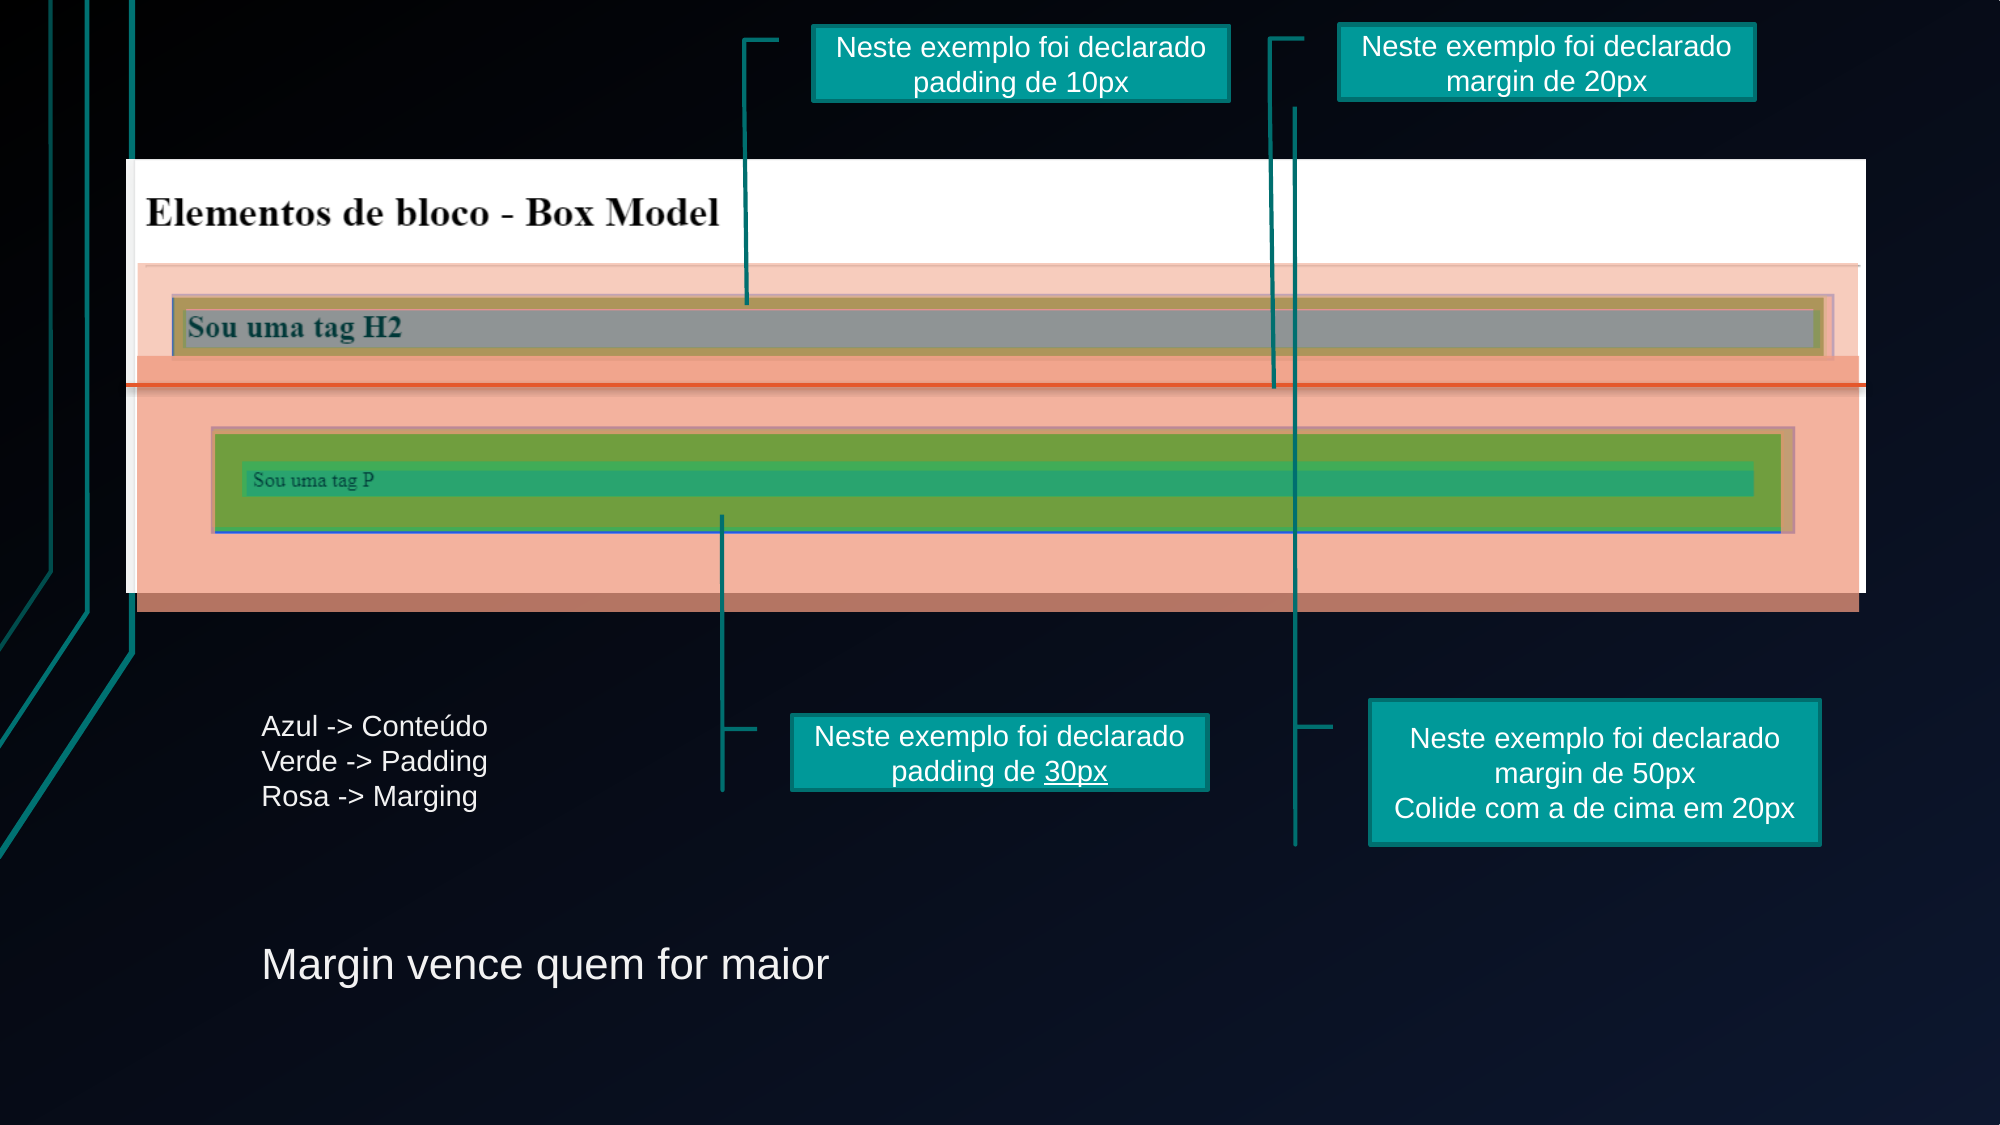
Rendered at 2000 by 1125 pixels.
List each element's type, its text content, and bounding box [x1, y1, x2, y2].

picture [126, 159, 1866, 384]
text_box Neste exemplo foi declarado margin de 50px Colide com a de cima em 20px [1370, 699, 1821, 845]
text_box Margin vence quem for maior [246, 928, 1109, 996]
text_box Neste exemplo foi declarado padding de 10px [813, 25, 1230, 101]
picture [126, 385, 1866, 594]
text_box Neste exemplo foi declarado padding de 30px [791, 714, 1208, 791]
text_box Azul -> Conteúdo Verde -> Padding Rosa -> Marging [246, 699, 1109, 820]
text_box Neste exemplo foi declarado margin de 20px [1339, 24, 1755, 100]
